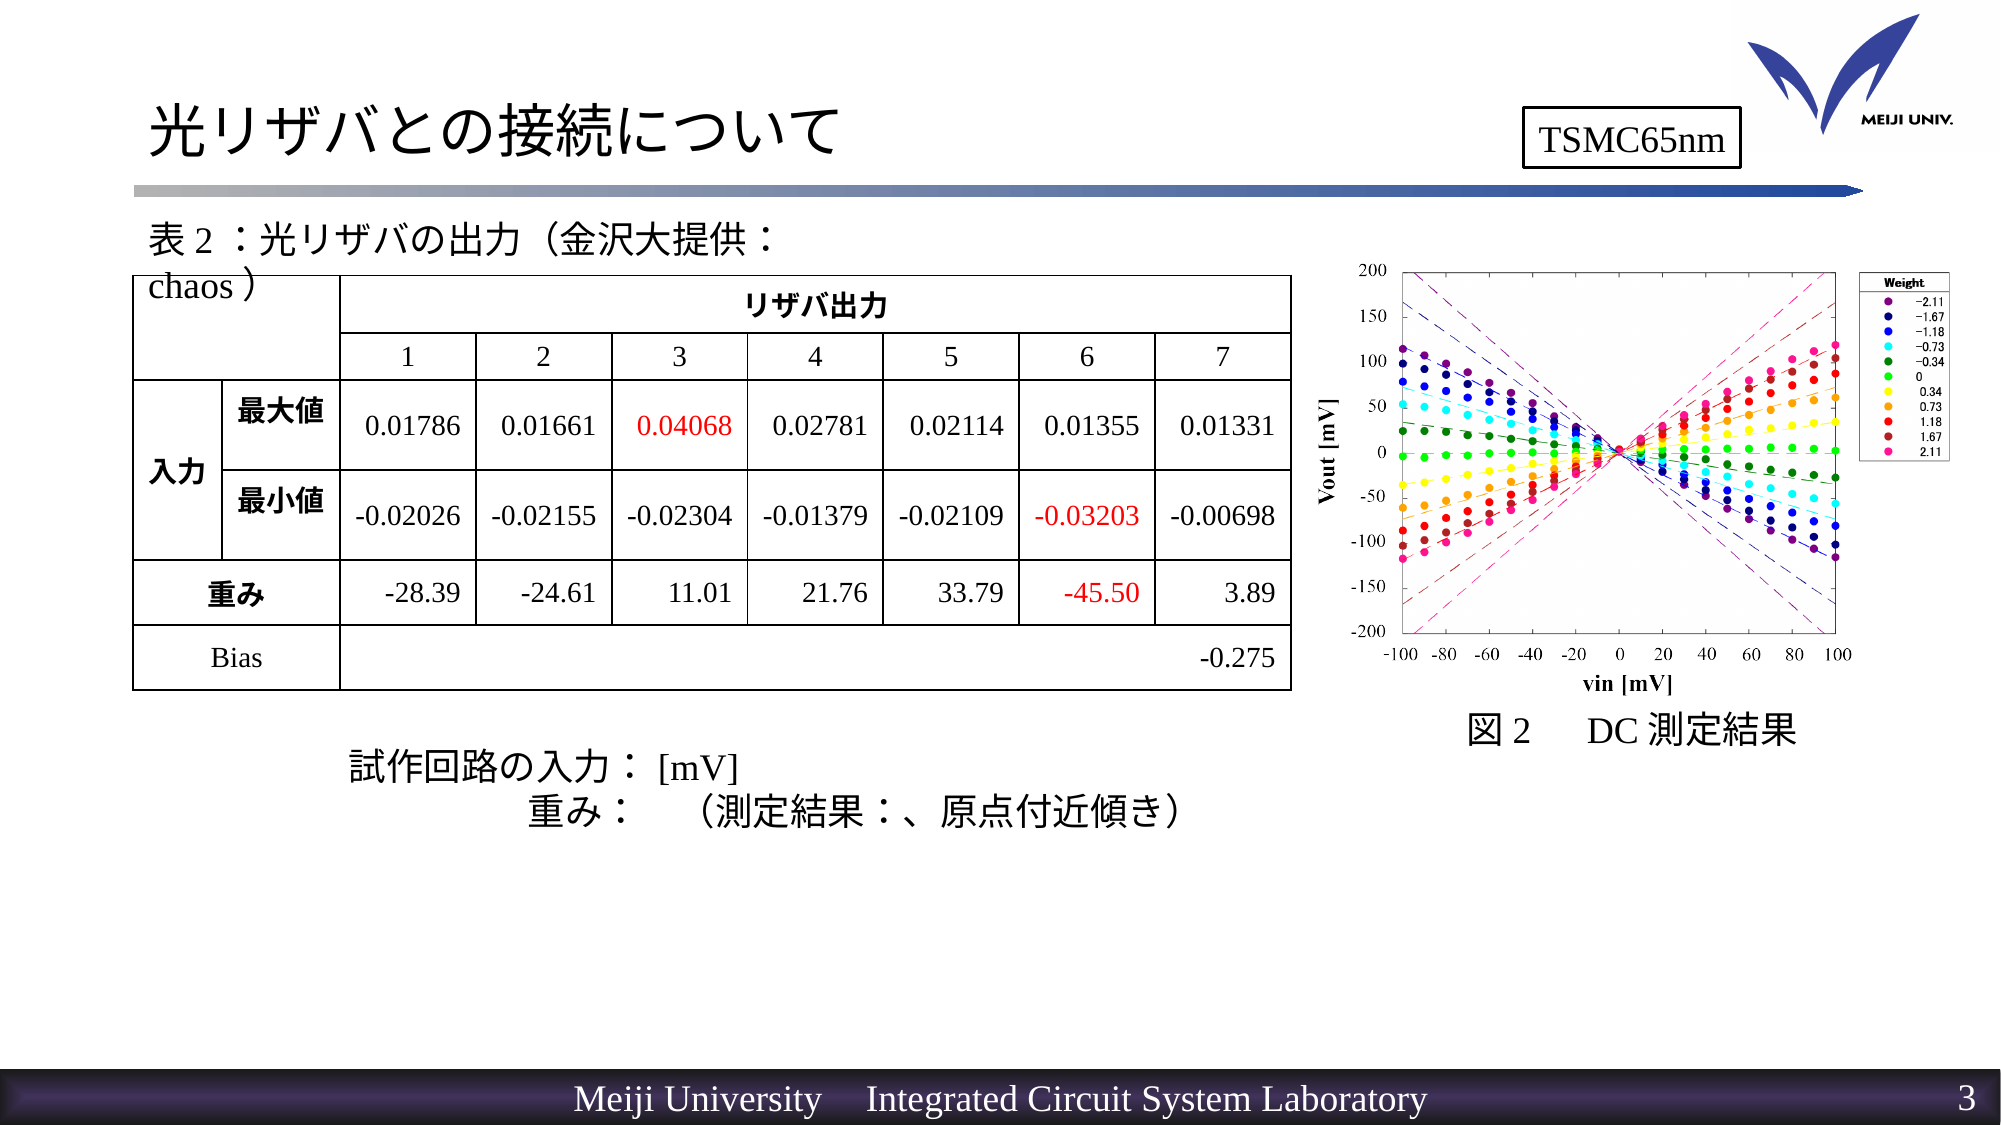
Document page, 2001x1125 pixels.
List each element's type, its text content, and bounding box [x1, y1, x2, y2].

table_cell -0.02109 [884, 471, 1018, 559]
table_cell 33.79 [884, 561, 1018, 624]
table_cell -0.03203 [1020, 471, 1154, 559]
table_cell -28.39 [341, 561, 475, 624]
picture [1313, 260, 1951, 700]
table_cell -45.50 [1020, 561, 1154, 624]
table_cell 21.76 [748, 561, 882, 624]
table_cell -0.02026 [341, 471, 475, 559]
table_cell 0.01786 [341, 381, 475, 469]
table_cell 4 [748, 334, 882, 379]
table_cell 1 [341, 334, 475, 379]
table_cell 11.01 [613, 561, 747, 624]
table_cell 最大値 [223, 381, 339, 469]
table_cell 最小値 [223, 471, 339, 559]
table_cell 0.01355 [1020, 381, 1154, 469]
table_cell Bias [134, 626, 339, 689]
text_box 表2：光リザバの出力（金沢大提供：chaos） [133, 209, 914, 314]
table_cell 2 [477, 334, 611, 379]
table_cell 0.02781 [748, 381, 882, 469]
table_cell 入力 [134, 381, 221, 559]
table_cell -0.02304 [613, 471, 747, 559]
table_cell 3.89 [1156, 561, 1290, 624]
table_cell 6 [1020, 334, 1154, 379]
table_cell 3 [613, 334, 747, 379]
title 光リザバとの接続について [133, 50, 1829, 210]
table_cell 0.04068 [613, 381, 747, 469]
table_cell -0.01379 [748, 471, 882, 559]
text_box 図2 DC測定結果 [1451, 710, 1813, 759]
table_cell 0.01331 [1156, 381, 1290, 469]
table_cell 5 [884, 334, 1018, 379]
table_cell -24.61 [477, 561, 611, 624]
table_cell -0.275 [341, 626, 1290, 689]
table_header リザバ出力 [341, 276, 1290, 332]
table_cell -0.00698 [1156, 471, 1290, 559]
table_cell 0.01661 [477, 381, 611, 469]
table_cell 0.02114 [884, 381, 1018, 469]
text_box TSMC65nm [1523, 107, 1741, 168]
table_cell 7 [1156, 334, 1290, 379]
table_cell 重み [134, 561, 339, 624]
table_cell -0.02155 [477, 471, 611, 559]
table_header [134, 314, 339, 379]
picture [1731, 1, 2000, 151]
